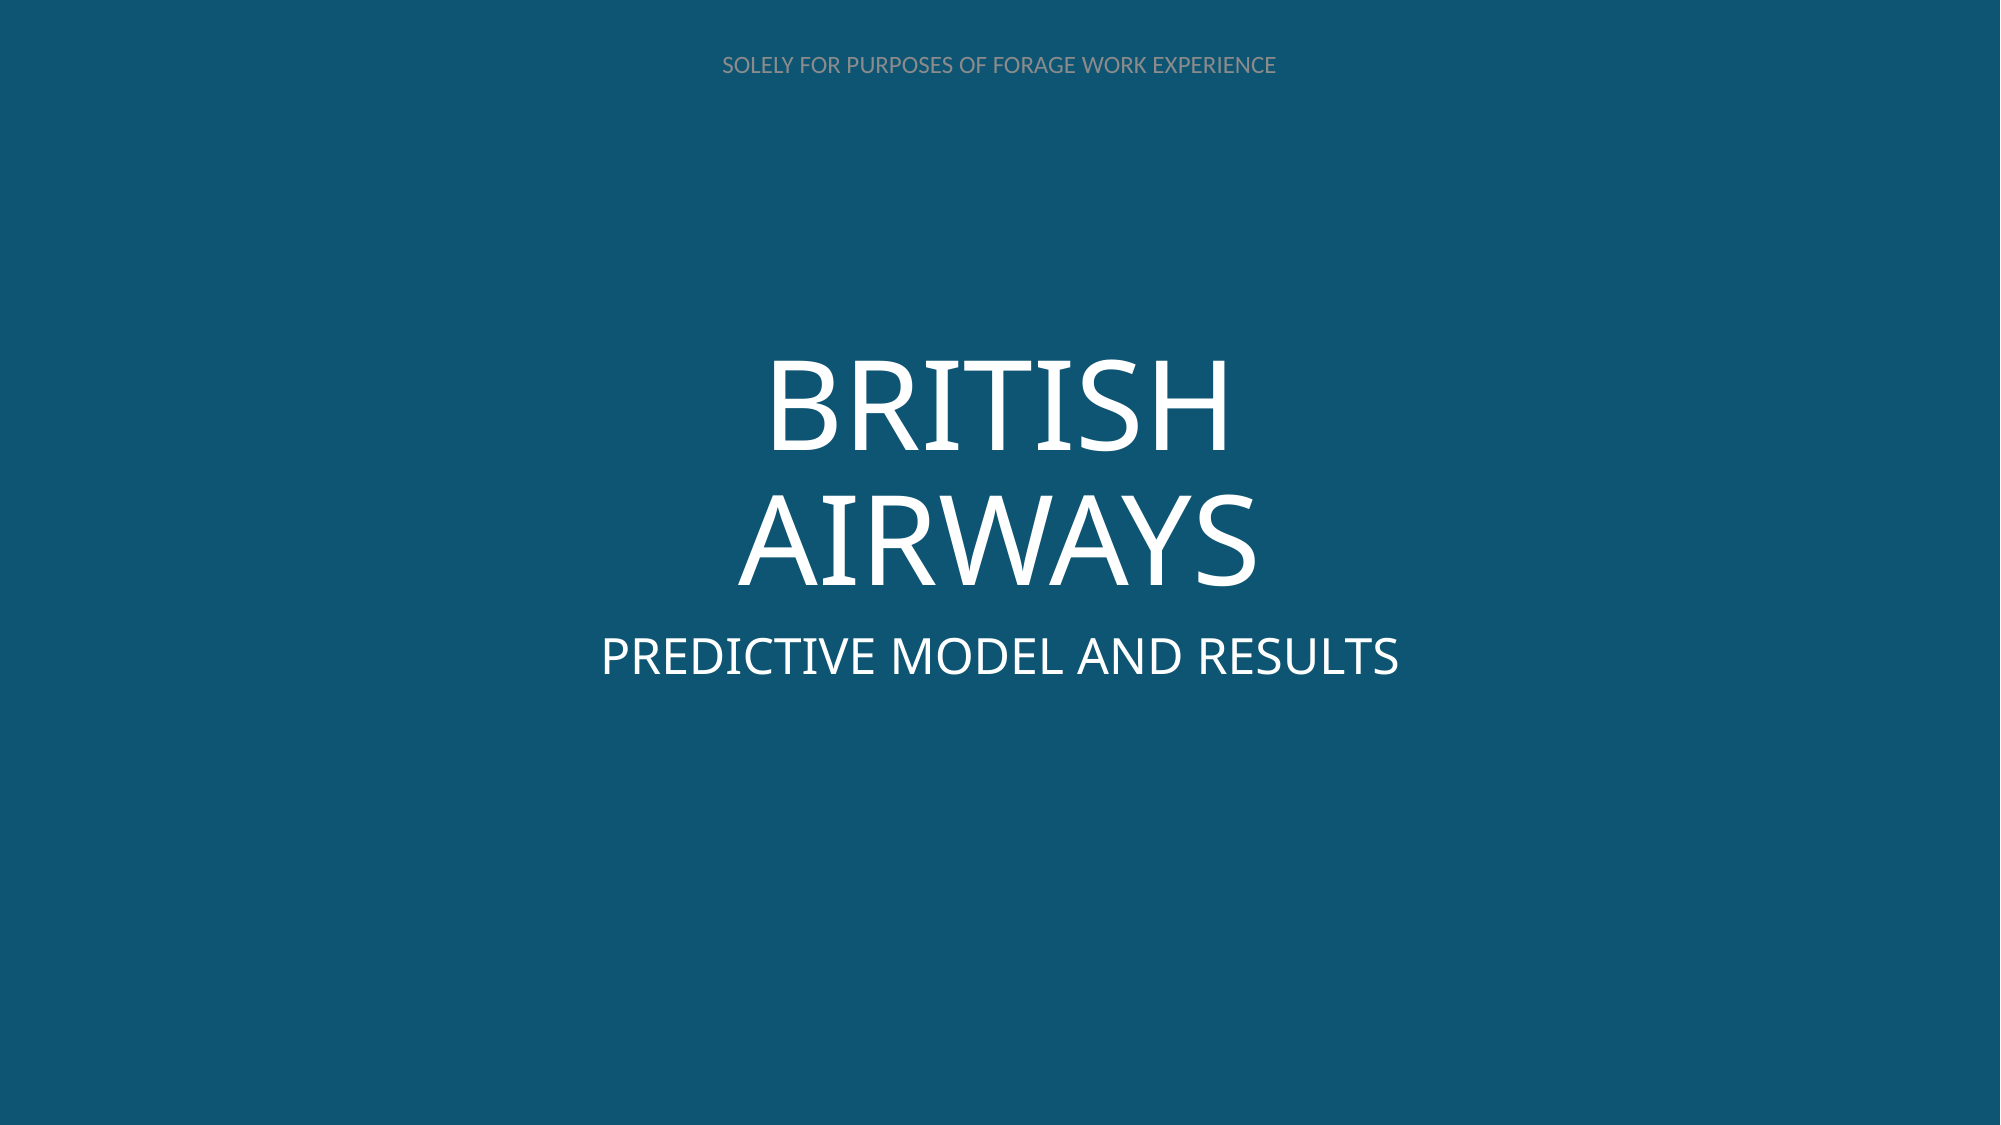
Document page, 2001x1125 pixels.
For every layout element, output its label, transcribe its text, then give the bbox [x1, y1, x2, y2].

title BRITISH AIRWAYS [249, 228, 1750, 620]
subtitle PREDICTIVE MODEL AND RESULTS [249, 623, 1750, 681]
